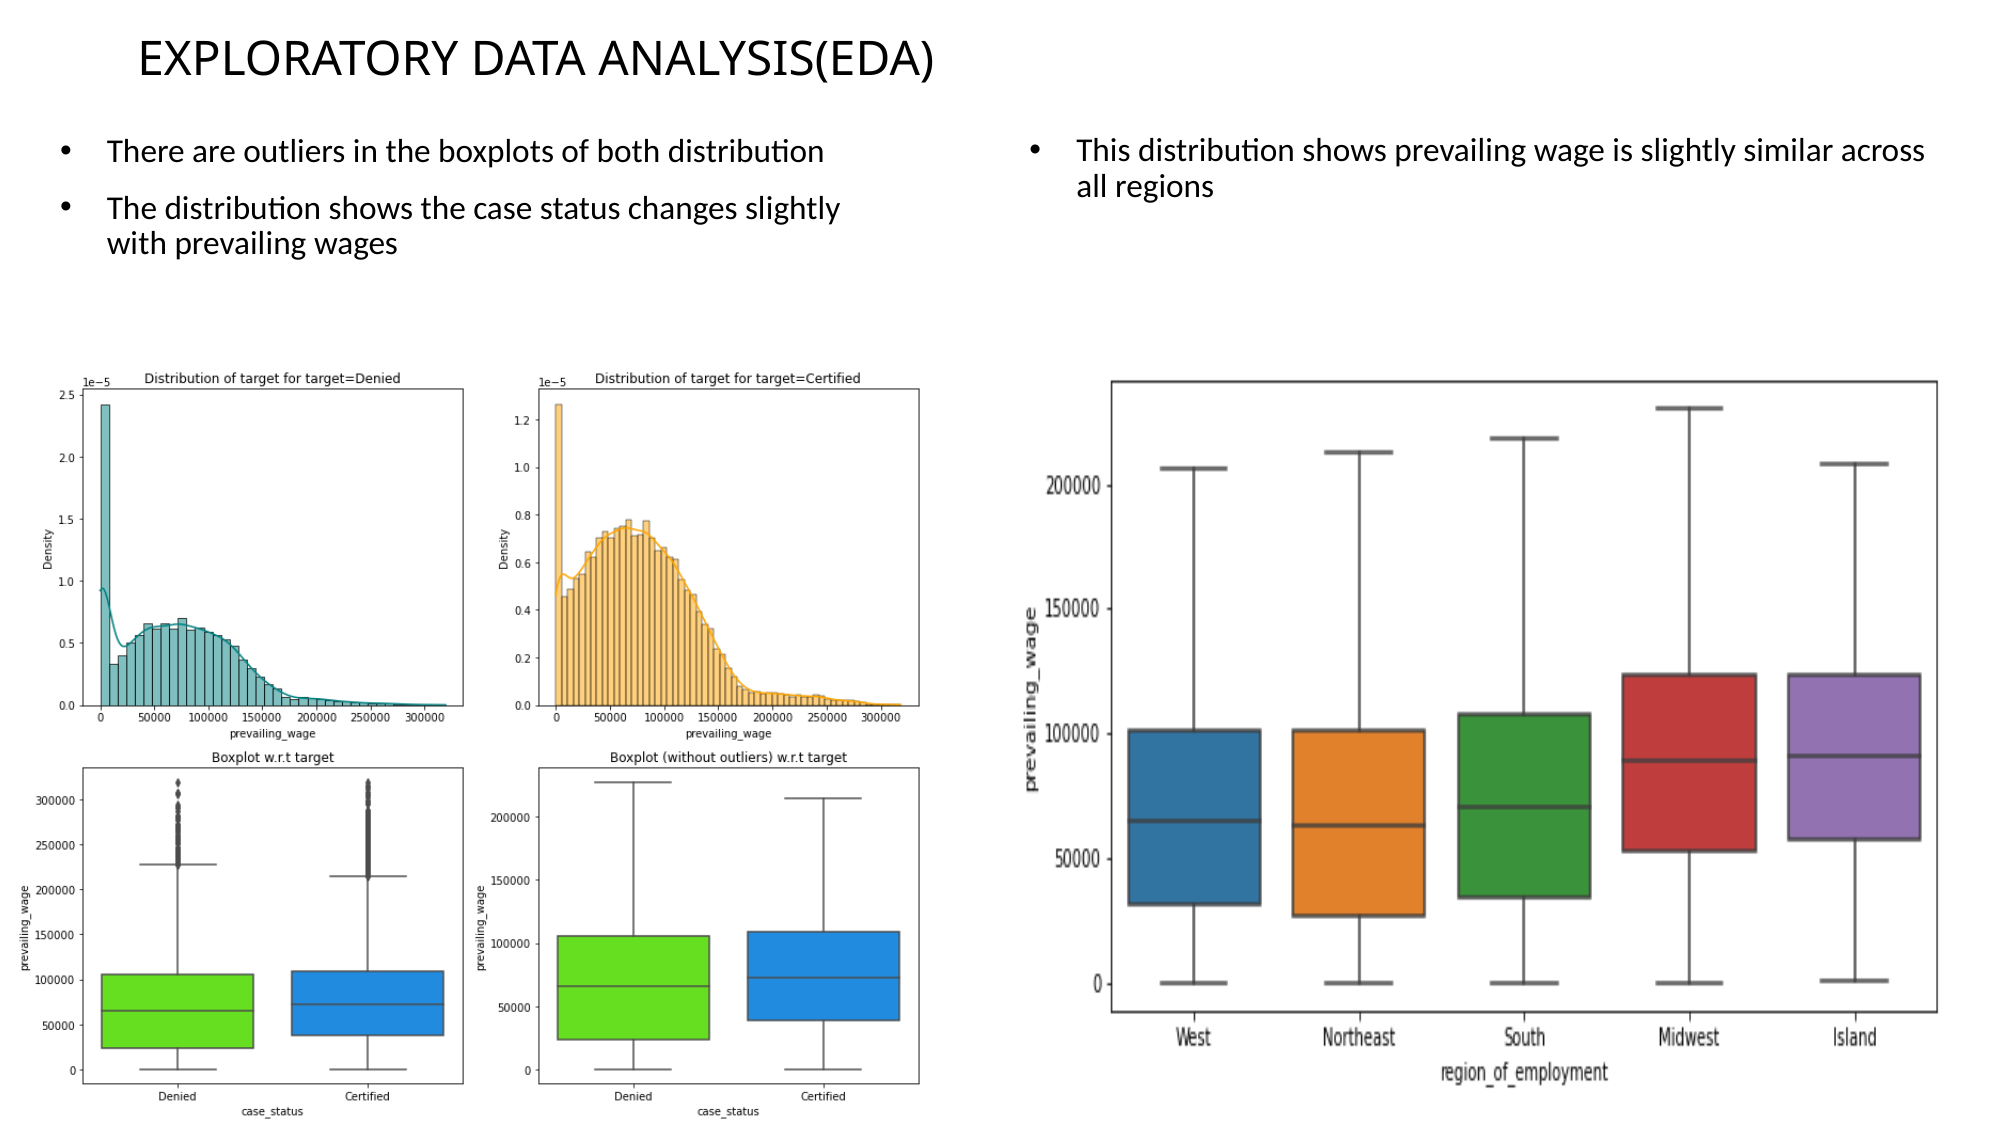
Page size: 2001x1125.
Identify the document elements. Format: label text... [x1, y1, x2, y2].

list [11, 365, 925, 1125]
list There are outliers in the boxplots of both distribution The distribution shows the case status changes slightly with prevailing wages [44, 126, 891, 346]
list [1012, 365, 1947, 1102]
list This distribution shows prevailing wage is slightly similar across all regions [1014, 125, 1947, 346]
title EXPLORATORY DATA ANALYSIS(EDA) [122, 26, 1848, 94]
